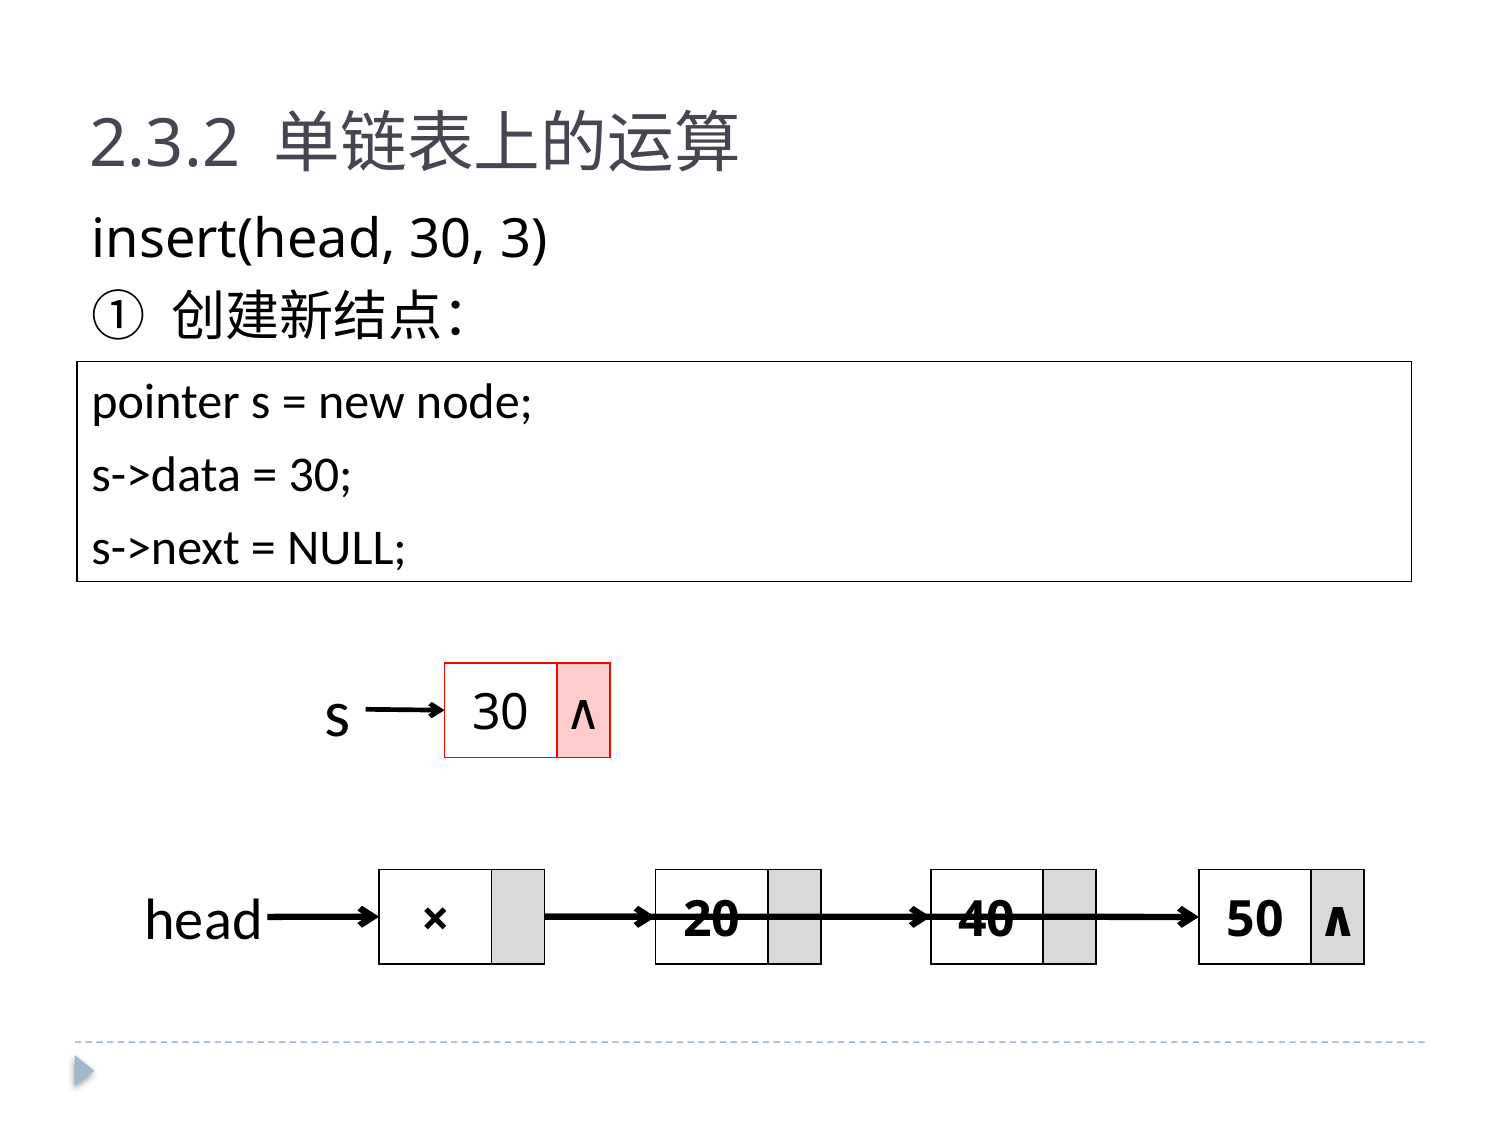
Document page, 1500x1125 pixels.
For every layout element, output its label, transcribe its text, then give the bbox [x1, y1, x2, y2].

table_header [769, 870, 820, 913]
table_header [769, 920, 820, 963]
table_header 20 [656, 920, 767, 963]
table_header 30 [445, 664, 556, 757]
table_header 40 [932, 920, 1042, 963]
table_header [1044, 920, 1095, 963]
list insert(head, 30, 3) ① 创建新结点： [76, 196, 1427, 1007]
title 2.3.2 单链表上的运算 [75, 24, 1425, 188]
text_box s [309, 661, 366, 757]
text_box head [129, 873, 278, 959]
table_header 50 [1200, 870, 1310, 963]
table_header [492, 870, 544, 963]
table_header ∧ [1312, 870, 1363, 963]
table_header × [380, 870, 491, 963]
table_header 20 [656, 870, 767, 913]
text_box pointer s = new node; s->data = 30; s->next = NULL; [76, 361, 1412, 582]
table_header [1044, 870, 1095, 913]
table_header 40 [932, 870, 1042, 913]
table_header ∧ [558, 664, 609, 757]
